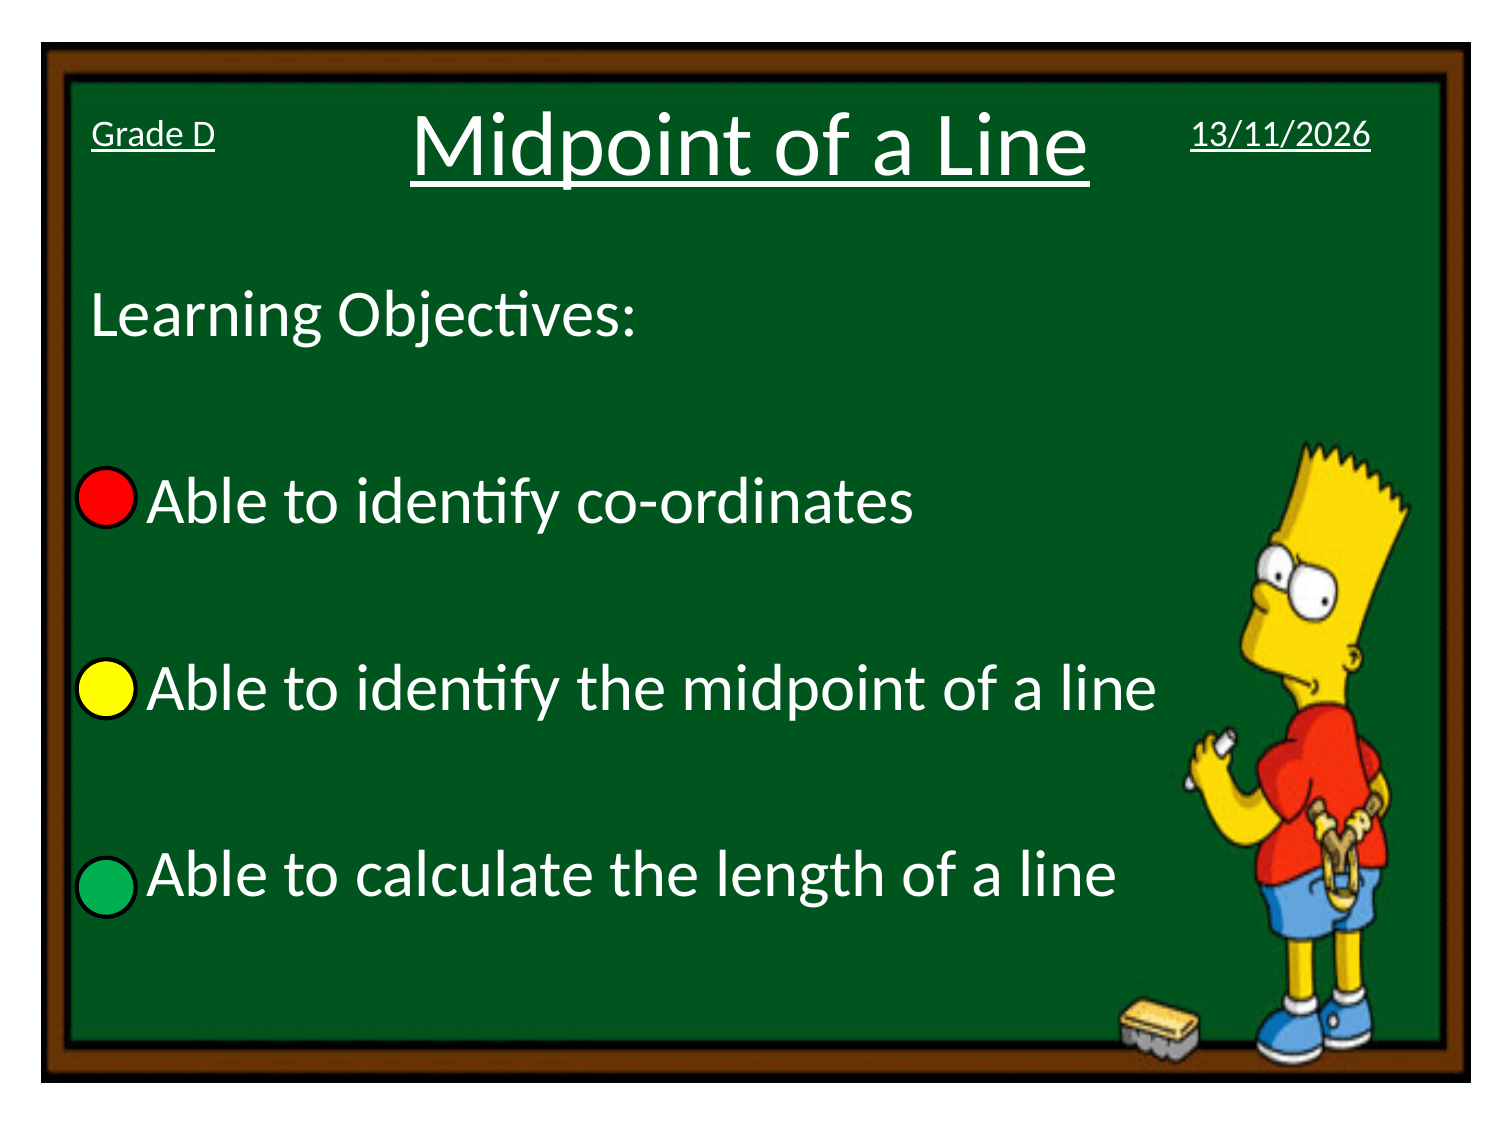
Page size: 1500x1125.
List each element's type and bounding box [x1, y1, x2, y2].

picture [40, 42, 1471, 1083]
